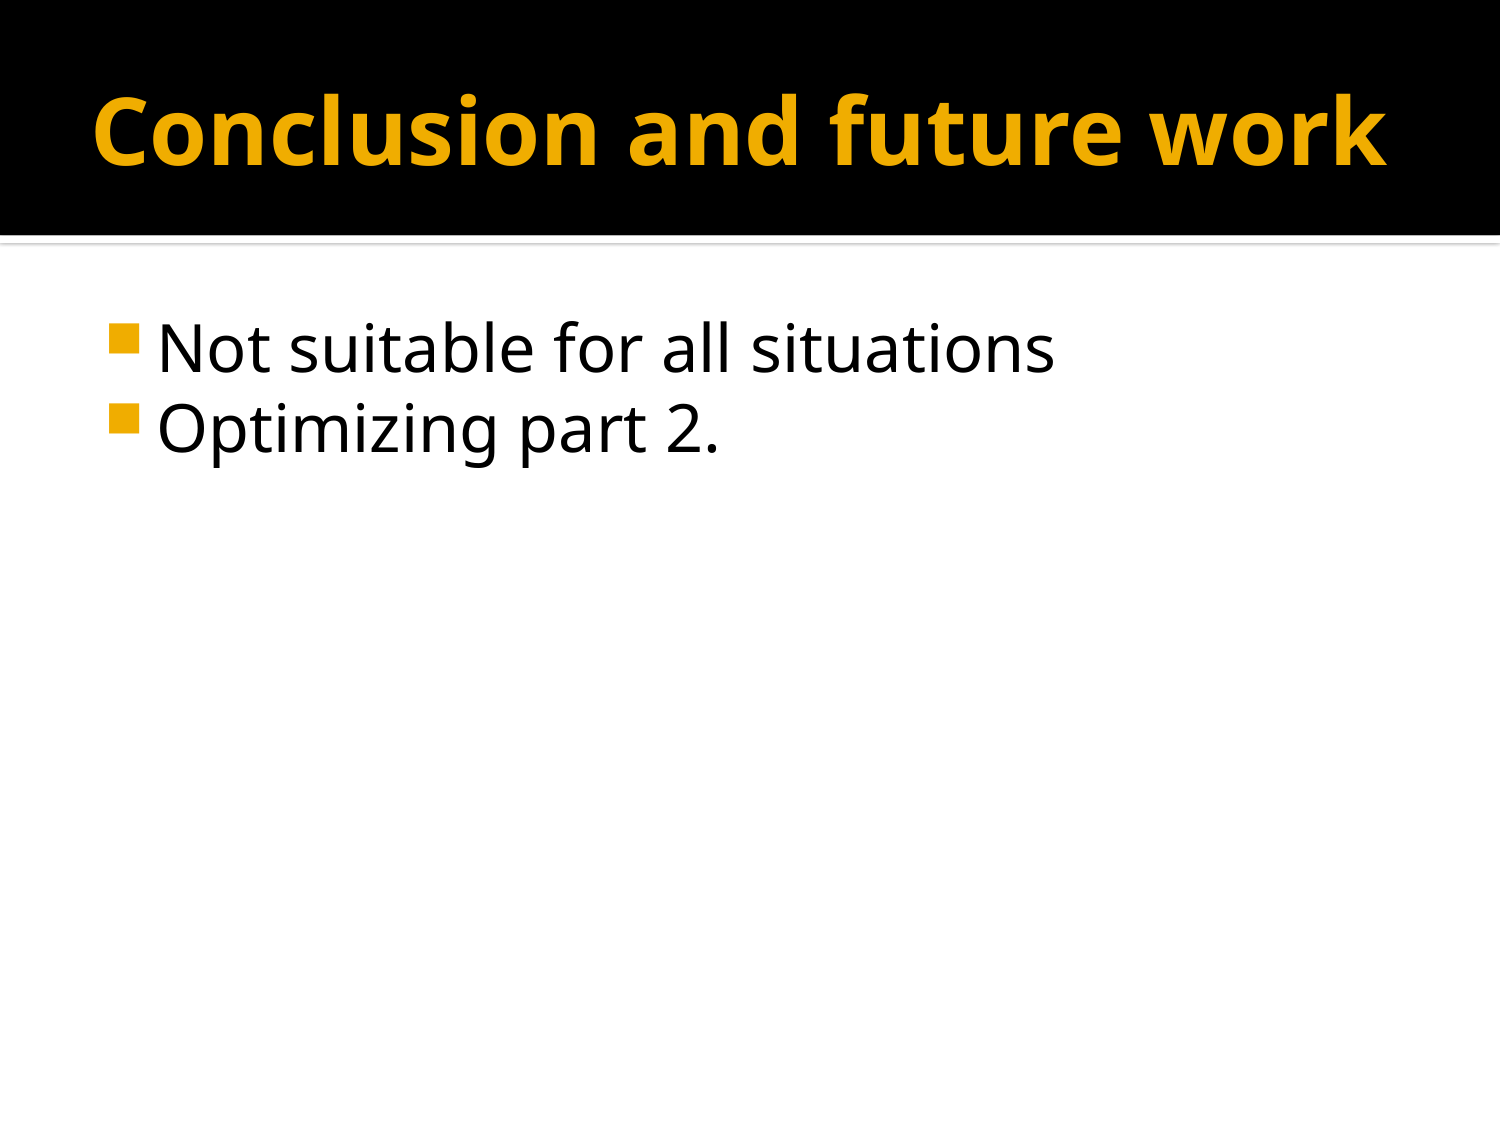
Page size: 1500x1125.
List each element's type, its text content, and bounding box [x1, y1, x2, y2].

title Conclusion and future work [75, 25, 1425, 231]
list Not suitable for all situations Optimizing part 2. [75, 291, 1425, 1050]
